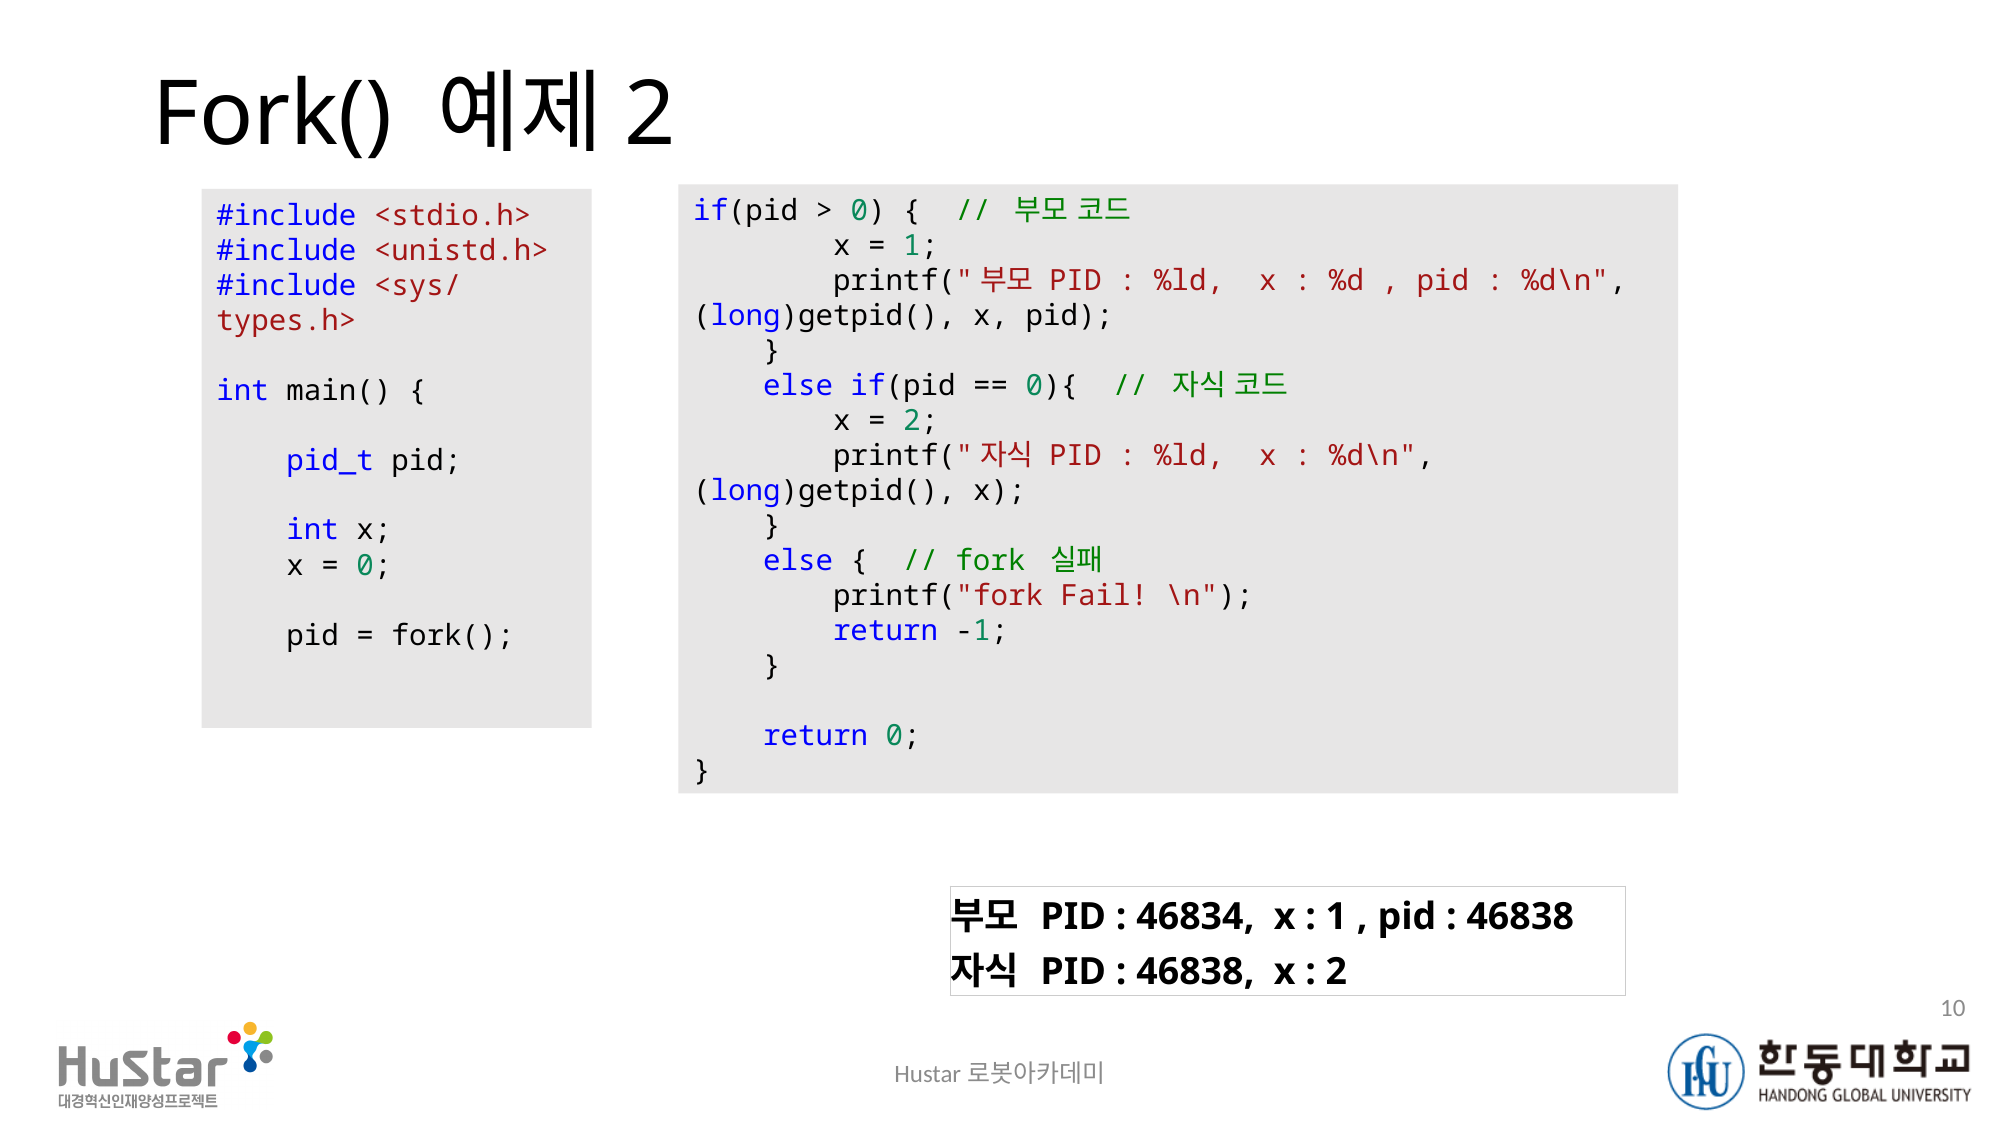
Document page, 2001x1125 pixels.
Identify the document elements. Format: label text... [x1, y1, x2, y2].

picture [56, 1020, 274, 1110]
title Fork() 예제2 [137, 59, 1863, 172]
text_box if(pid > 0) { // 부모 코드 x = 1; printf("부모 PID : %ld, x : %d , pid : %d\n",(long)getpid(), x, pid); } else if(pid == 0){ // 자식 코드 x = 2; printf("자식 PID : %ld, x : %d\n",(long)getpid(), x); } else { // fork 실패 printf("fork Fail! \n"); return -1; } return 0; } [678, 184, 1679, 794]
footer Hustar로봇아카데미 [662, 1042, 1338, 1103]
picture [1666, 1030, 1981, 1113]
table_header 부모 PID : 46834, x : 1 , pid : 46838 자식 PID : 46838, x : 2 [951, 887, 1625, 995]
slide_number 10 [1887, 976, 1981, 1037]
text_box #include <stdio.h> #include <unistd.h> #include <sys/types.h> int main() { pid_t pid; int x; x = 0; pid = fork(); [201, 188, 592, 728]
